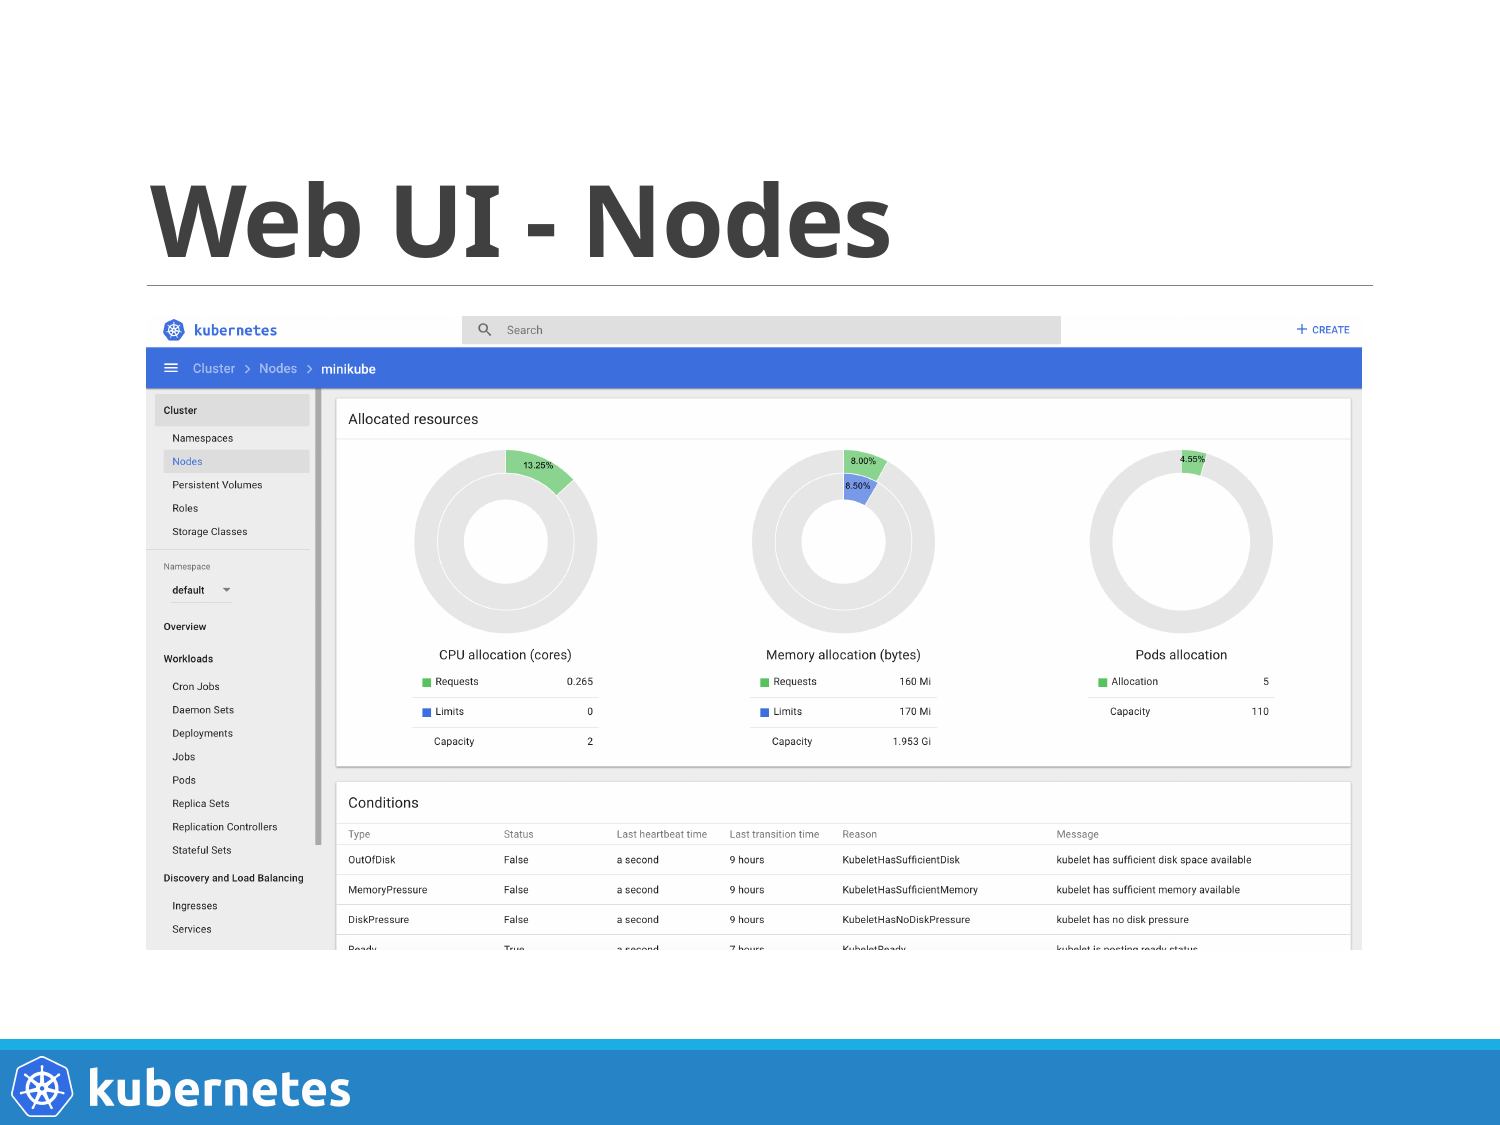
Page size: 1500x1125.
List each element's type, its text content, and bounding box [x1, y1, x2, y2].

picture [11, 1056, 350, 1117]
picture [145, 315, 1362, 950]
title Web UI - Nodes [135, 47, 1373, 285]
